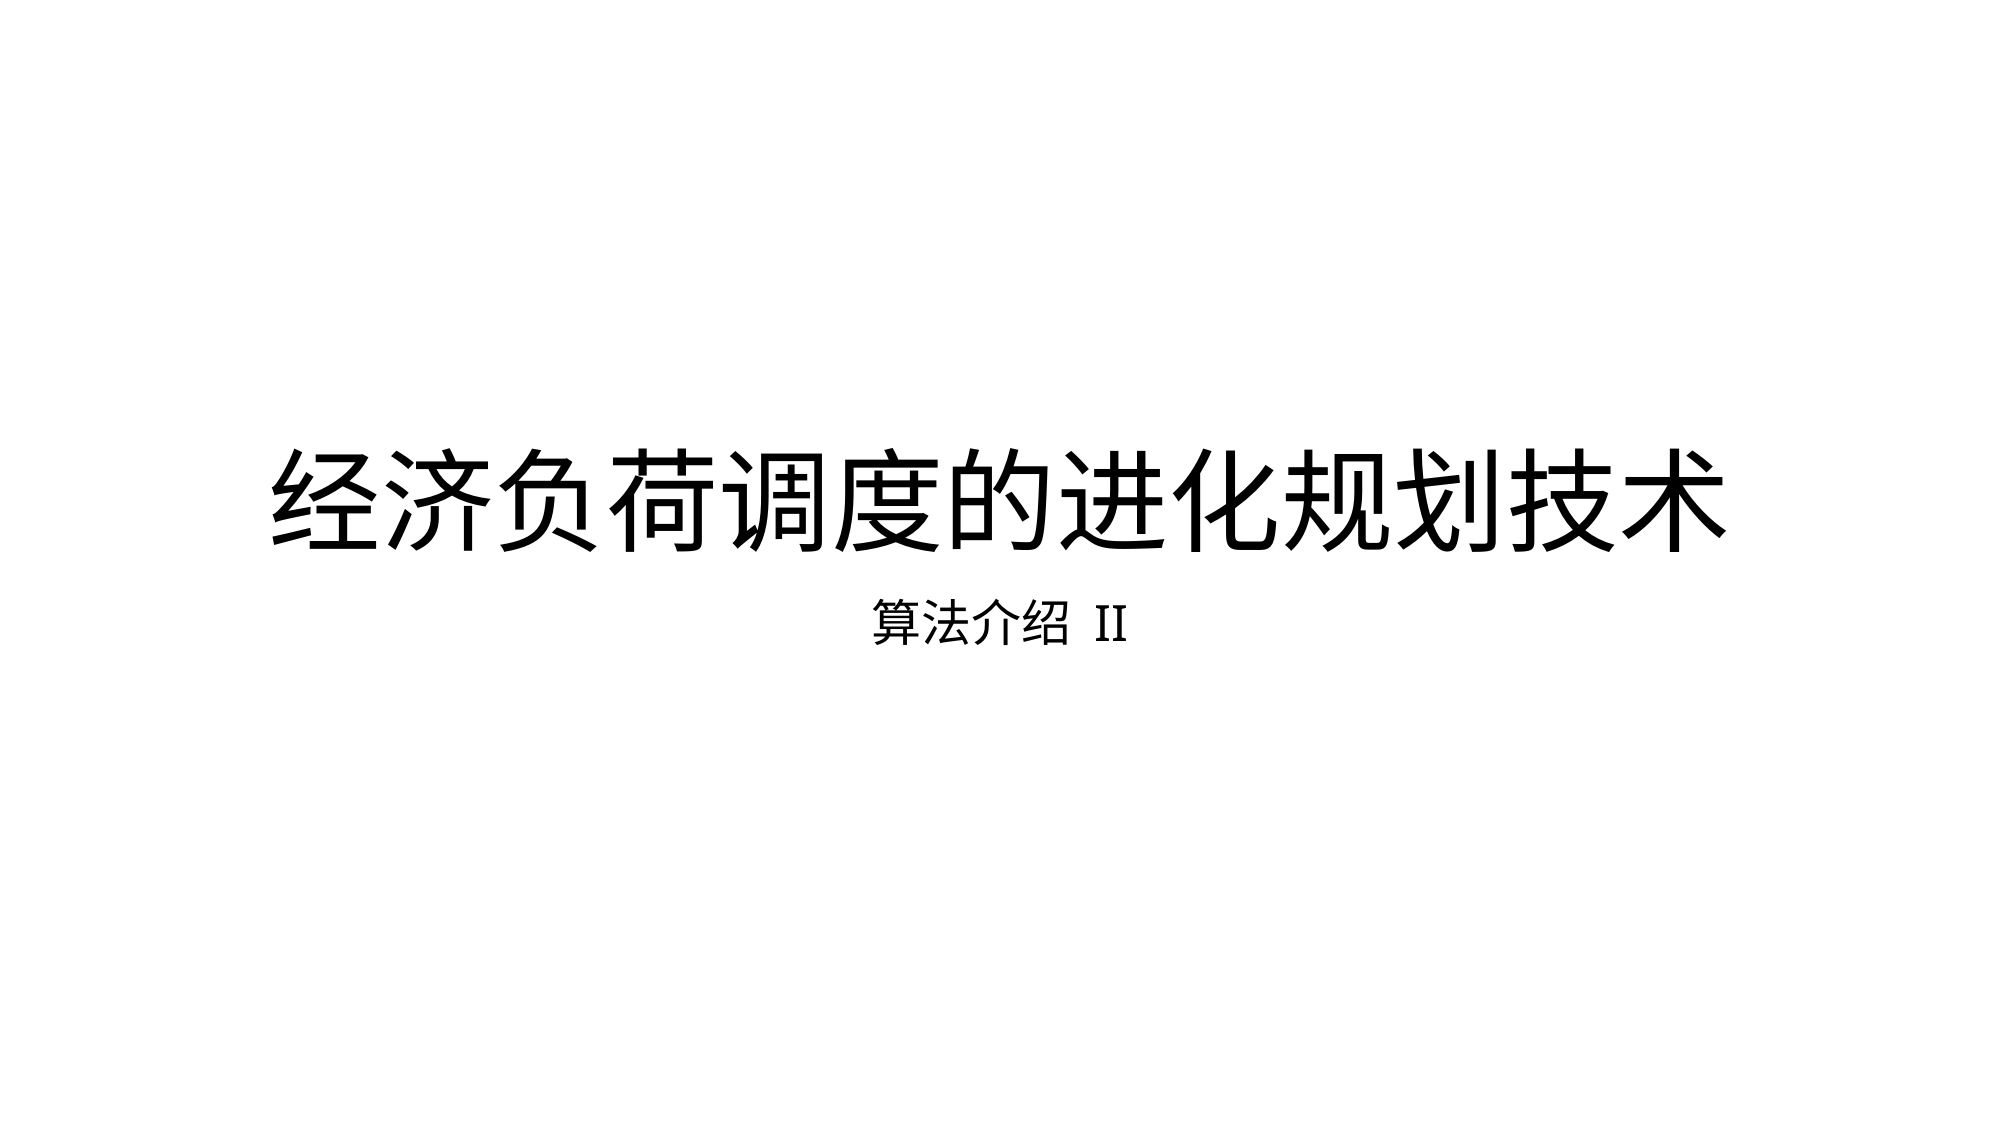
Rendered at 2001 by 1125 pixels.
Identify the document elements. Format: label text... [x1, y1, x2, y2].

title 经济负荷调度的进化规划技术 [249, 184, 1750, 576]
subtitle 算法介绍 II [249, 590, 1750, 863]
